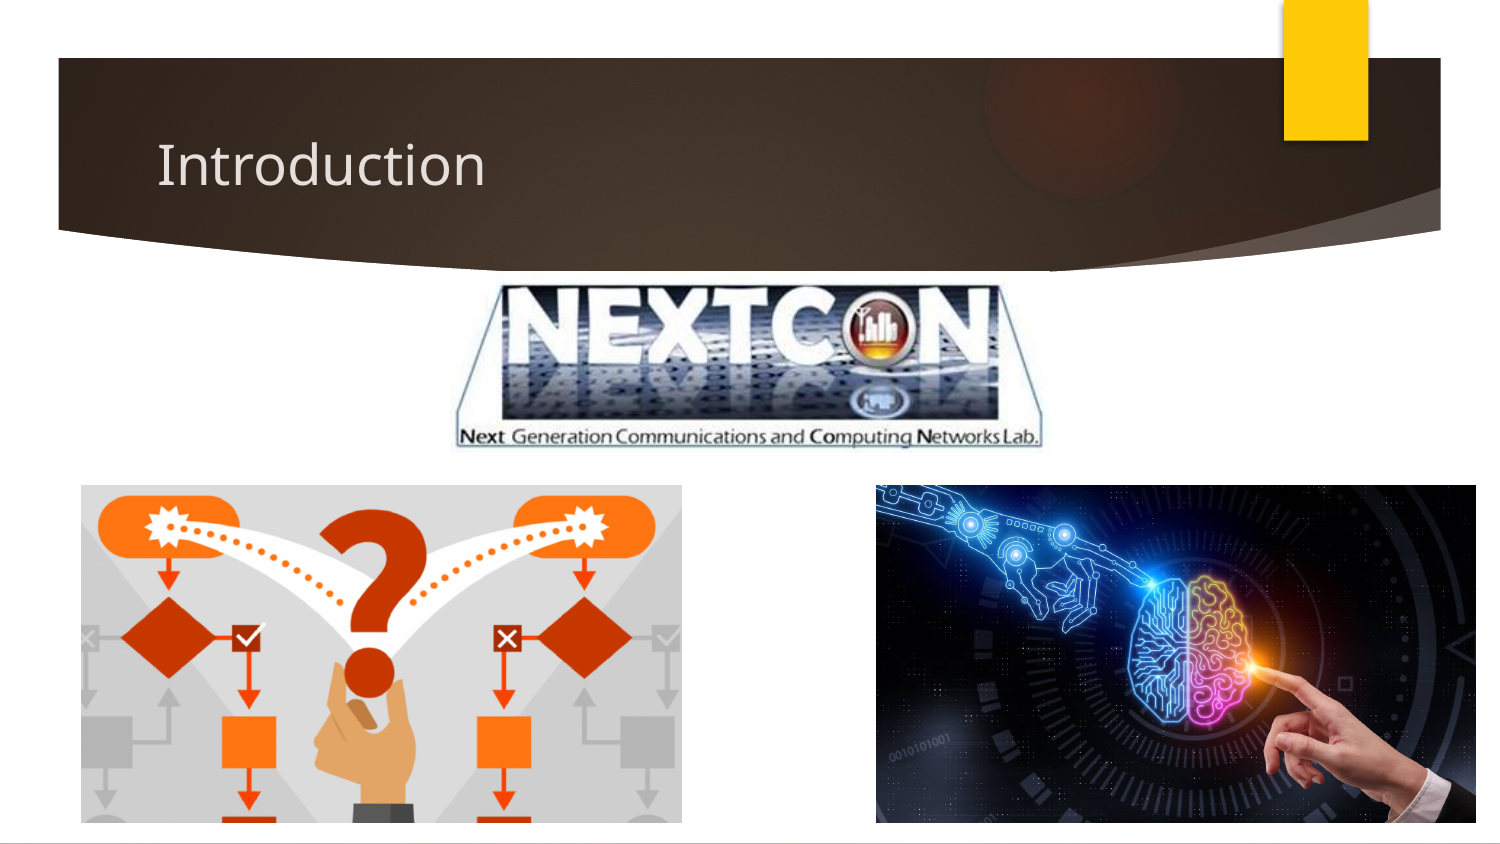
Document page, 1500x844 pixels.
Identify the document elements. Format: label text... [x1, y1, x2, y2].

title Introduction [142, 119, 1220, 207]
picture [875, 485, 1477, 823]
picture [81, 485, 682, 823]
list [449, 271, 1051, 454]
